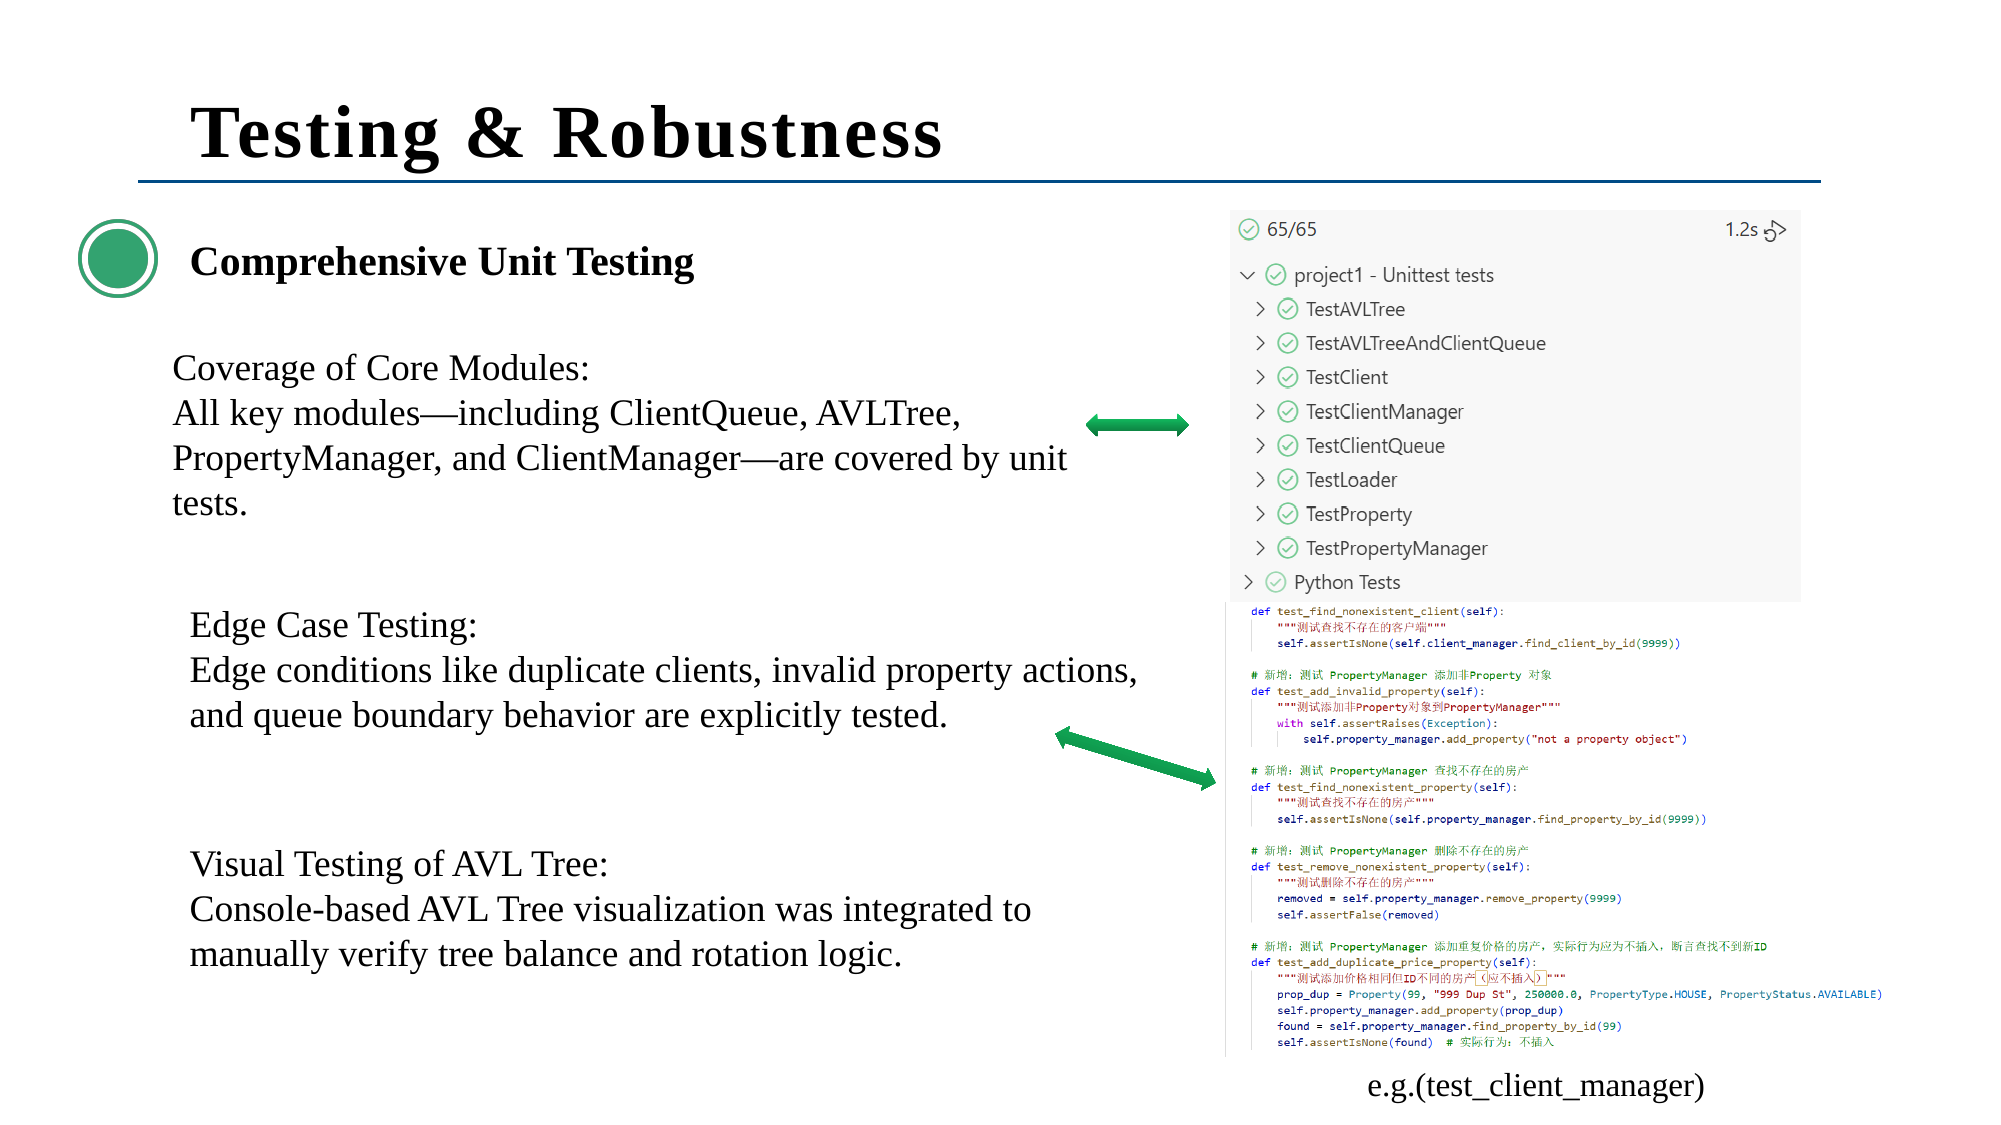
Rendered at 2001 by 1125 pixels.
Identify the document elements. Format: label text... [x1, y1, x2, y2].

text_box e.g.(test_client_manager) [1252, 1057, 1821, 1111]
text_box Testing & Robustness [176, 75, 959, 181]
text_box Visual Testing of AVL Tree: Console-based AVL Tree visualization was integrated to manually verify tree balance and rotation logic. [174, 831, 1175, 982]
text_box Edge Case Testing: Edge conditions like duplicate clients, invalid property actions, and queue boundary behavior are explicitly tested. [174, 592, 1175, 742]
text_box Comprehensive Unit Testing [174, 225, 854, 291]
text_box [1084, 410, 1191, 440]
text_box [1054, 724, 1217, 793]
picture [1218, 210, 1905, 1057]
text_box Coverage of Core Modules: All key modules—including ClientQueue, AVLTree, PropertyManager, and ClientManager—are covered by unit tests. [157, 335, 1158, 531]
picture [78, 219, 158, 299]
